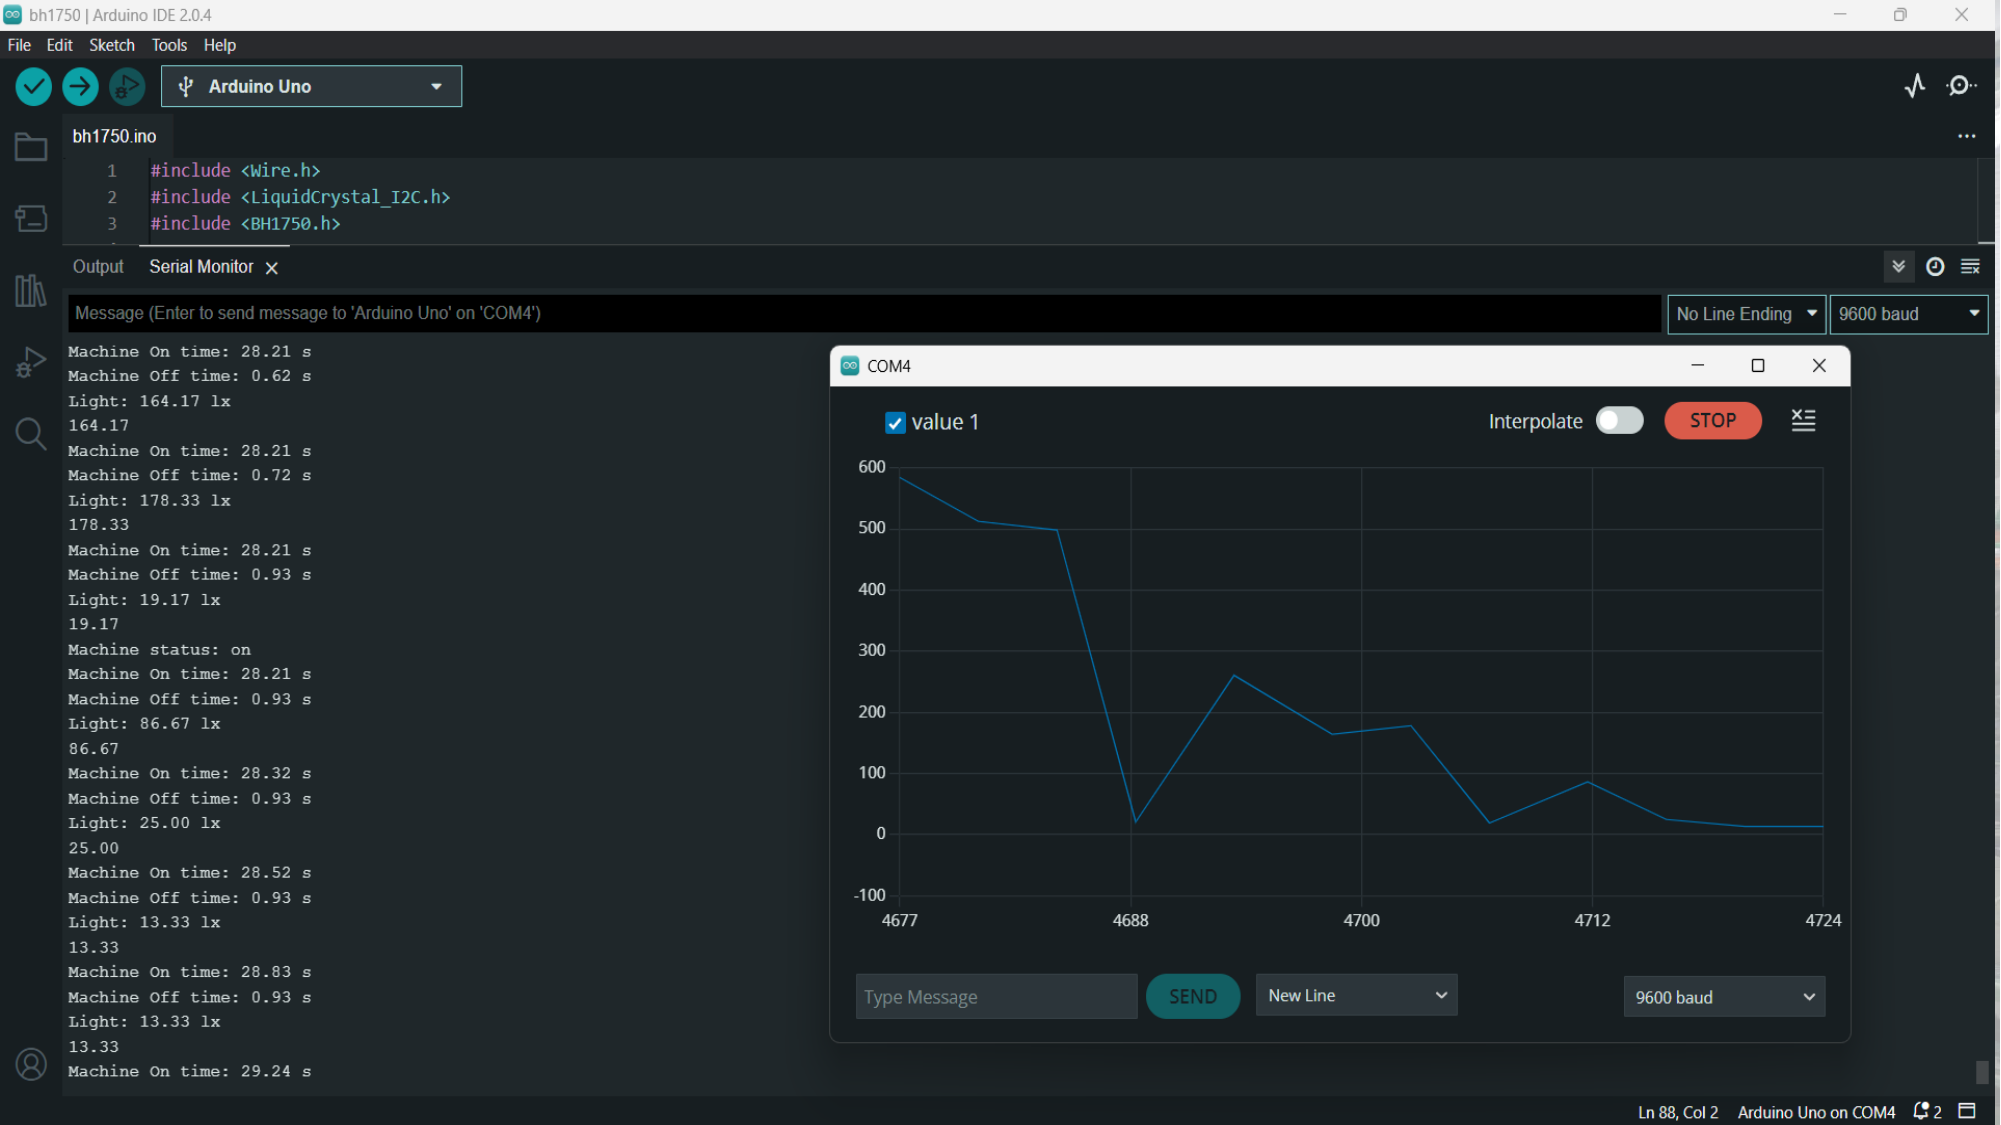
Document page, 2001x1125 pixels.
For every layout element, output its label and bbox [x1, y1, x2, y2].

list [0, 0, 1995, 1125]
